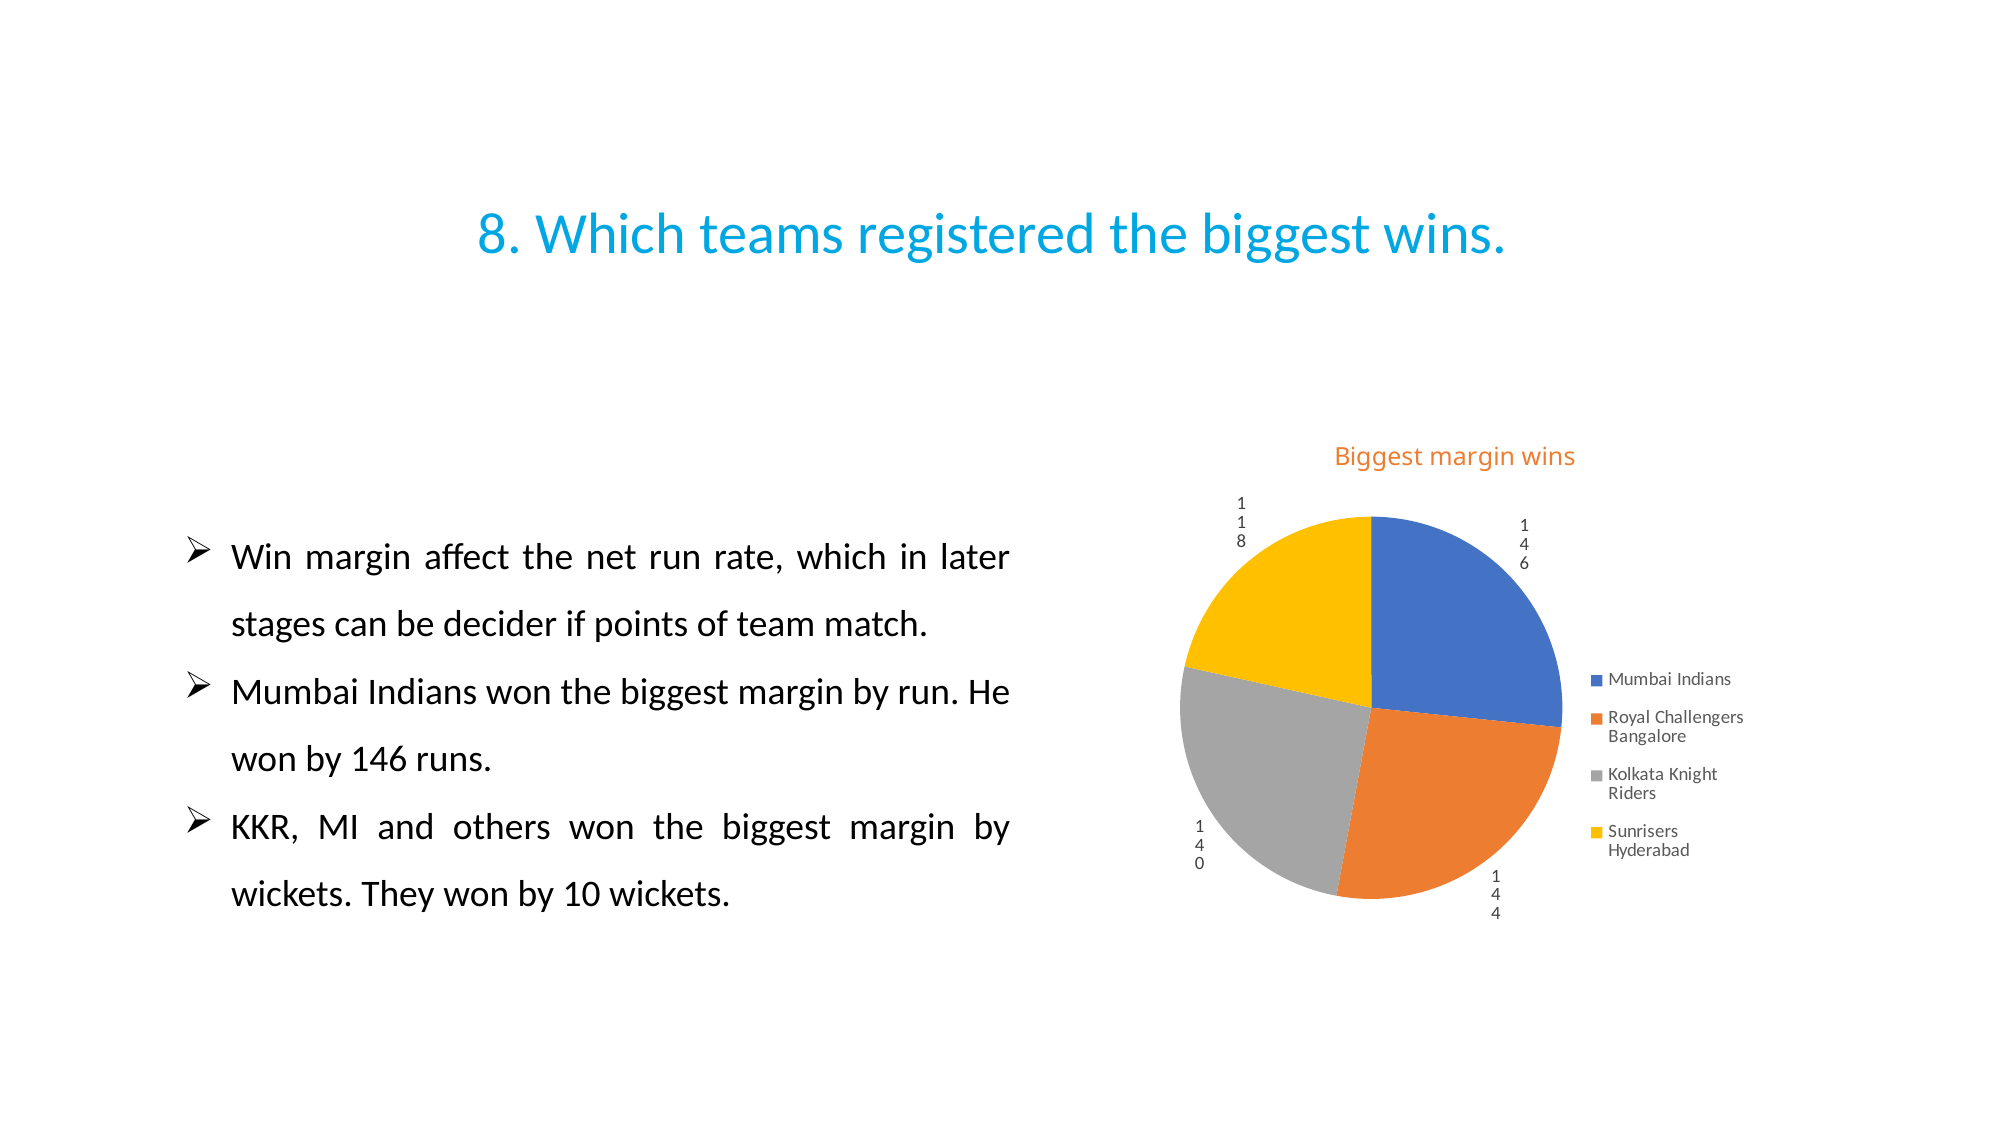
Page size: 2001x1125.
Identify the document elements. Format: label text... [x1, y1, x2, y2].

chart [1147, 412, 1764, 937]
text_box 8. Which teams registered the biggest wins. [463, 188, 1537, 273]
text_box Win margin affect the net run rate, which in later stages can be decider if points of team match. Mumbai Indians won the biggest margin by run. He won by 146 runs. KKR, MI and others won the biggest margin by wickets. They won by 10 wickets. [169, 502, 1026, 1012]
